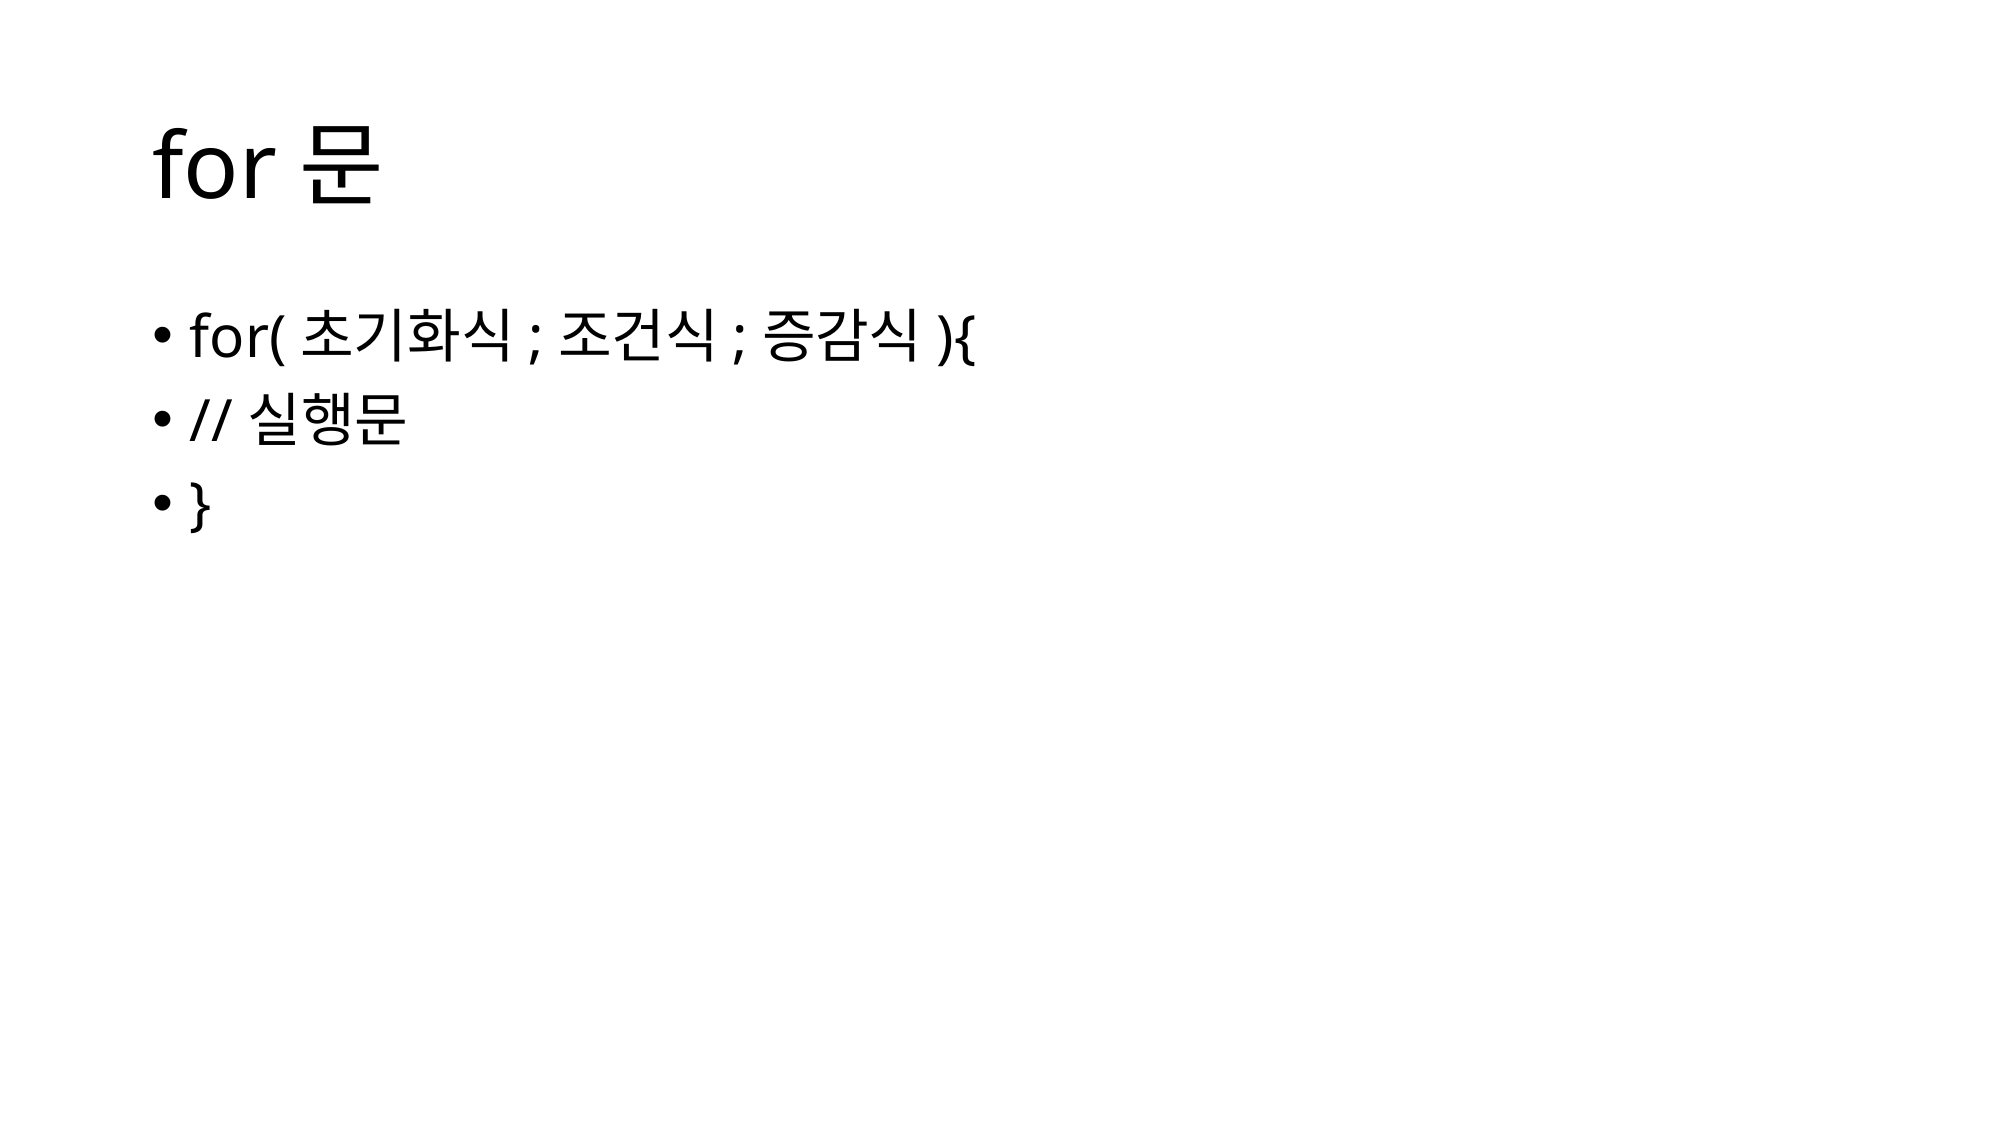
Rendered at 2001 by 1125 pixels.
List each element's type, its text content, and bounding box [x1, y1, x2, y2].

title for문 [137, 59, 1863, 278]
list for(초기화식;조건식;증감식){ //실행문 } [137, 299, 1863, 1014]
